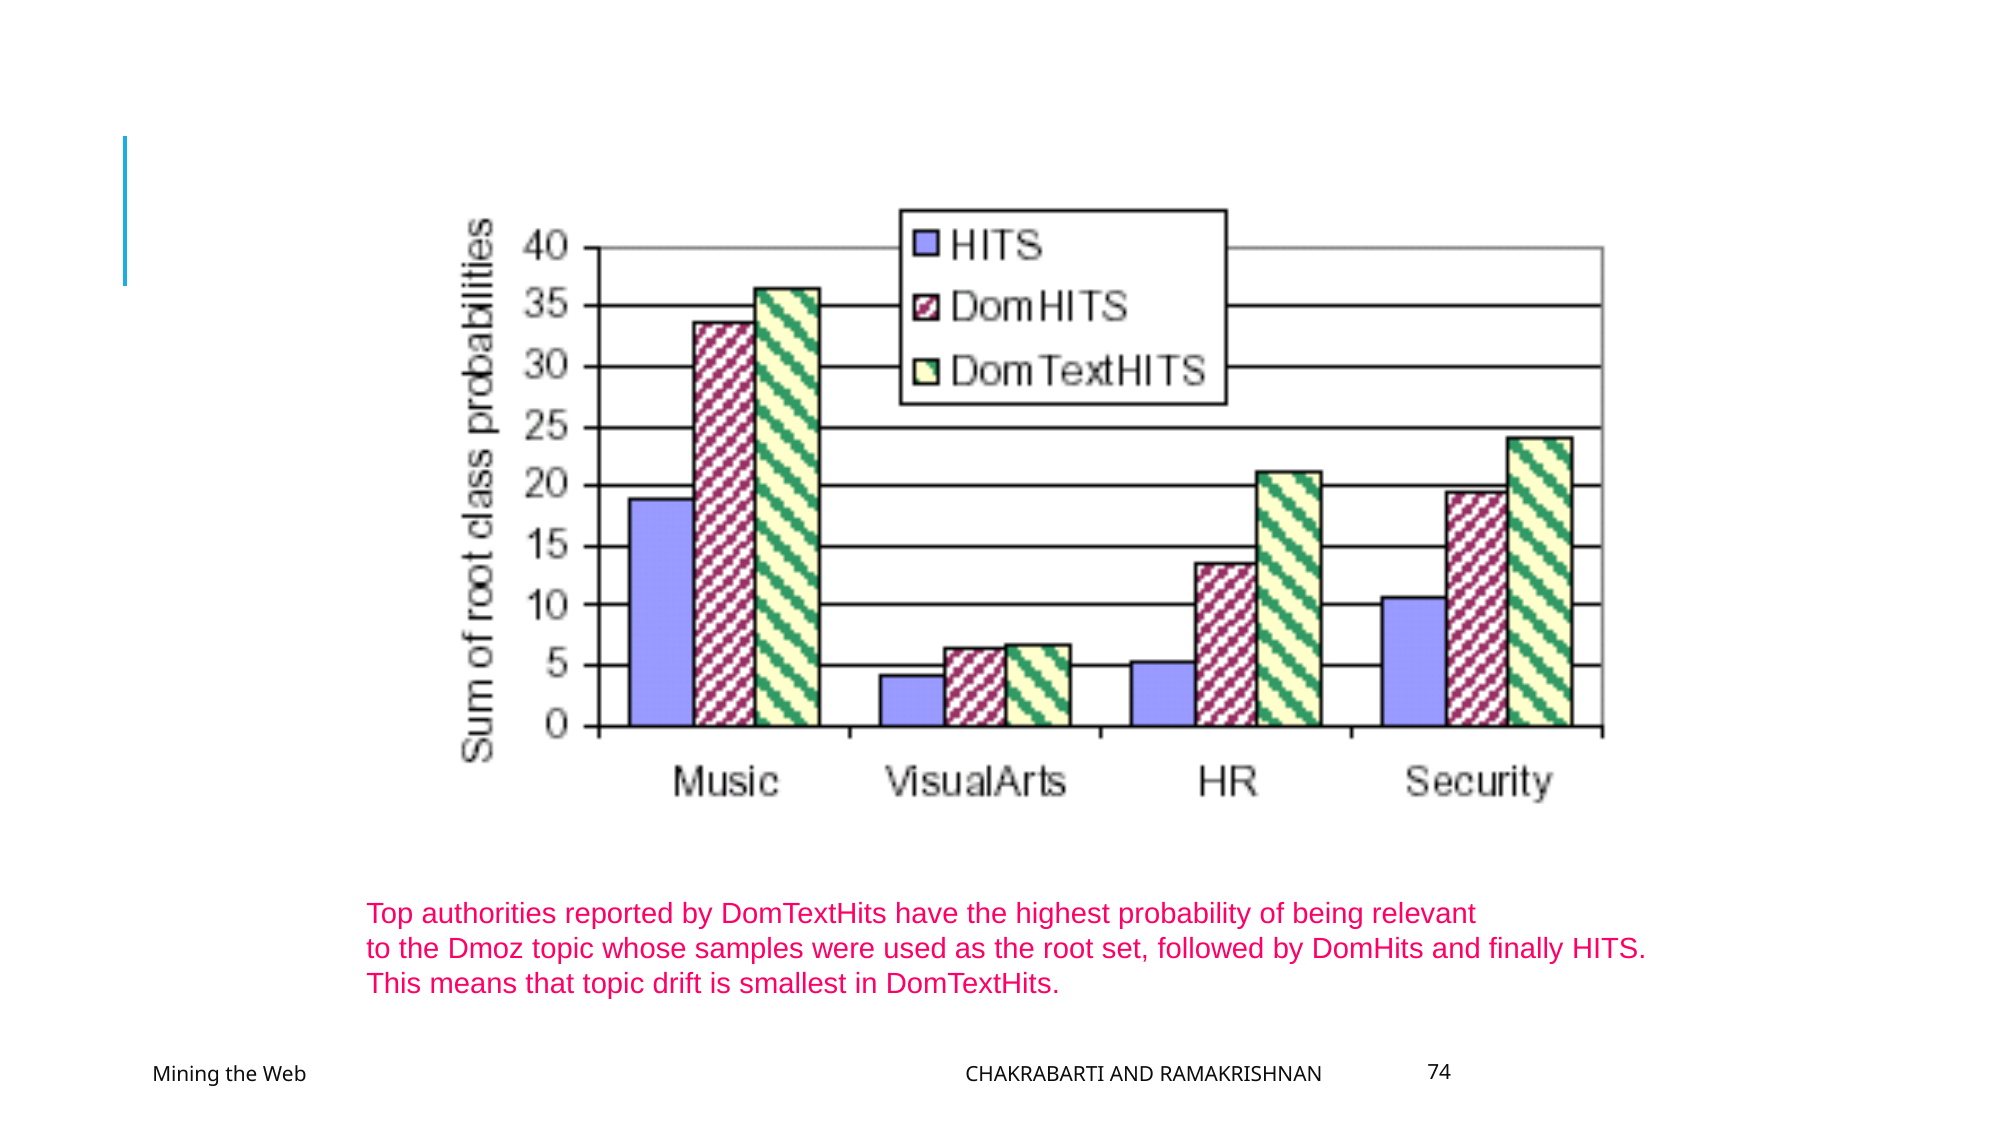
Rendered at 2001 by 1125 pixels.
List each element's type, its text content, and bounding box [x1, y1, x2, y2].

slide_number Mining the Web [137, 1042, 588, 1103]
footer Chakrabarti and Ramakrishnan [662, 1042, 1338, 1103]
text_box Top authorities reported by DomTextHits have the highest probability of being relevant to the Dmoz topic whose samples were used as the root set, followed by DomHits and finally HITS. This means that topic drift is smallest in DomTextHits. [351, 887, 1664, 1008]
slide_number 74 [1412, 1042, 1863, 1103]
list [324, 166, 1663, 821]
